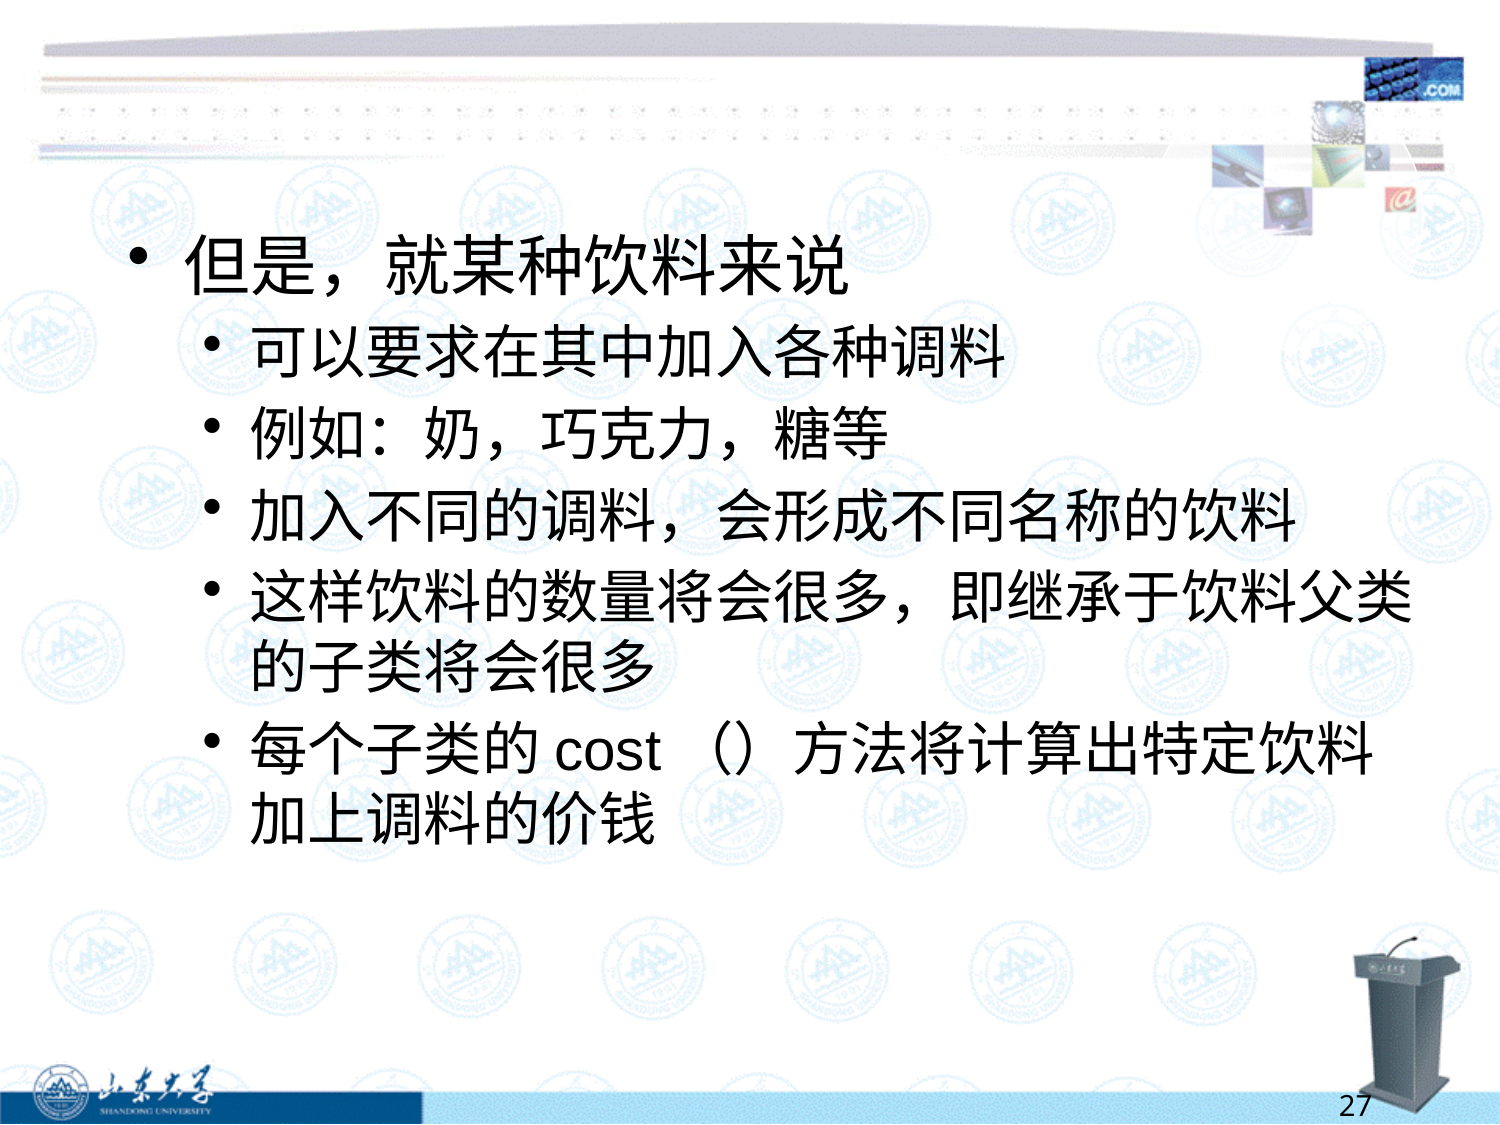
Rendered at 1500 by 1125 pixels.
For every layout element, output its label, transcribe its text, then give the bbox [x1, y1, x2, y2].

list 但是，就某种饮料来说 可以要求在其中加入各种调料 例如：奶，巧克力，糖等 加入不同的调料，会形成不同名称的饮料 这样饮料的数量将会很多，即继承于饮料父类的子类将会很多 每个子类的cost（）方法将计算出特定饮料加上调料的价钱 [112, 216, 1432, 646]
slide_number 27 [1074, 1082, 1388, 1125]
picture [0, 1, 1500, 1124]
